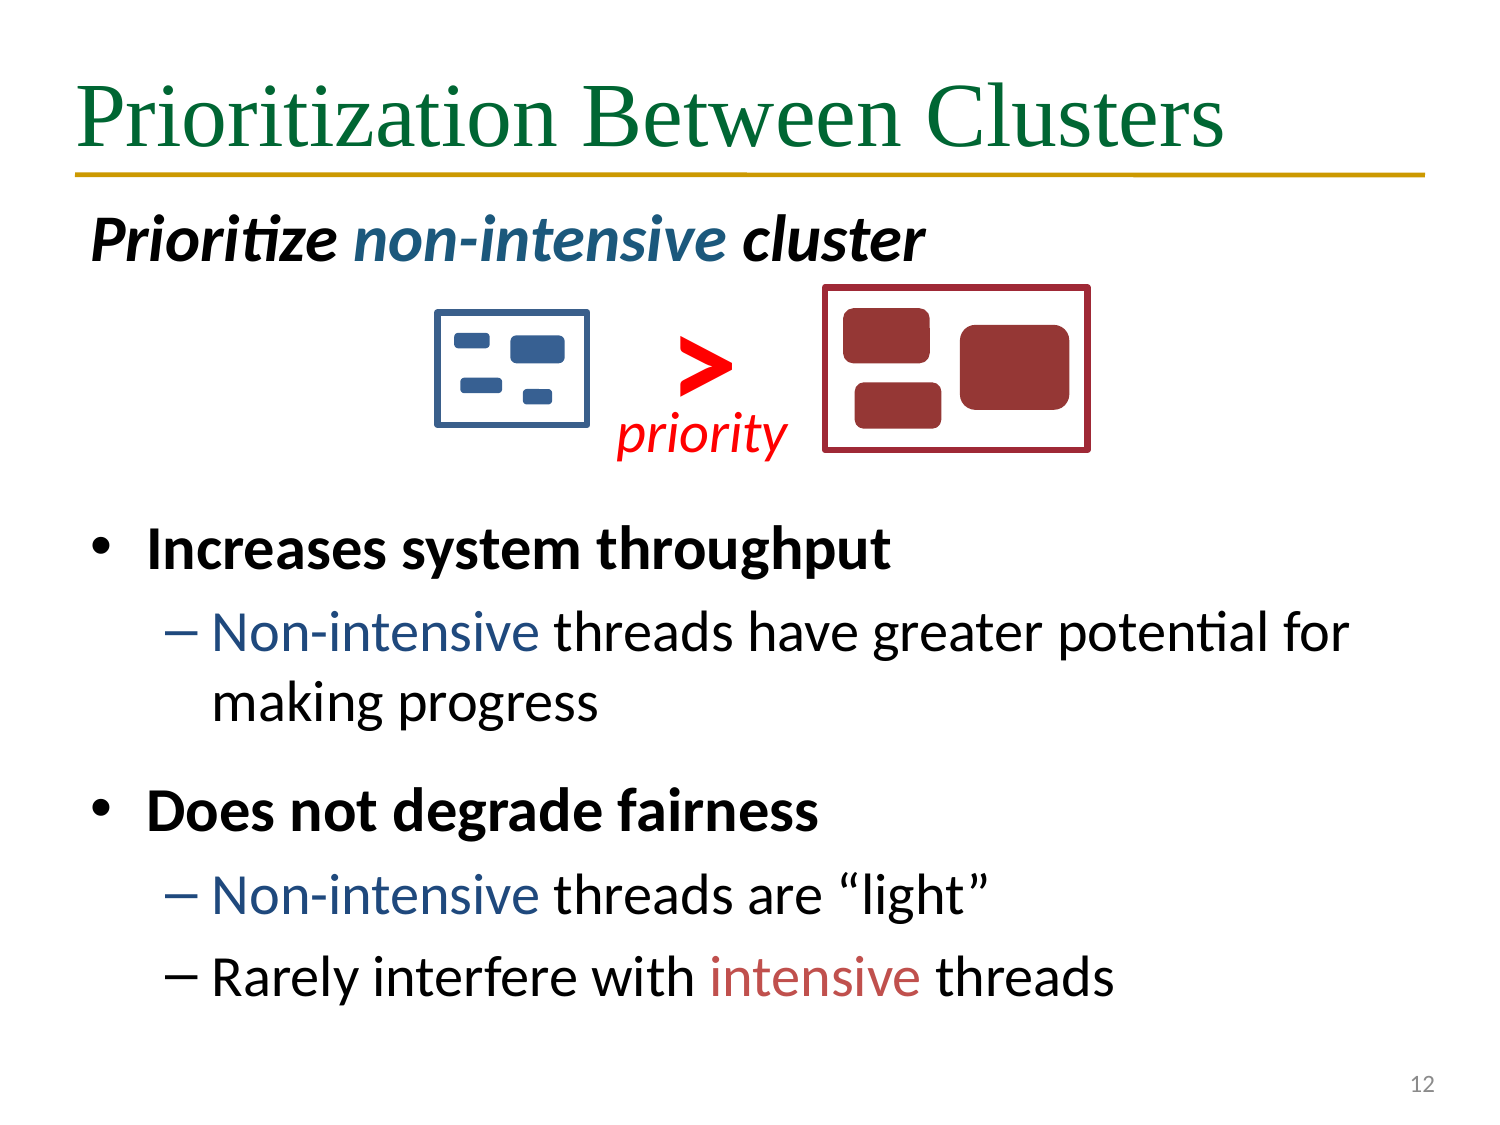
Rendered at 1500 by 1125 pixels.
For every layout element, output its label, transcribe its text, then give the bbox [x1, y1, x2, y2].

list Prioritize non-intensive cluster Increases system throughput Non-intensive threads have greater potential for making progress Does not degrade fairness Non-intensive threads are “light” Rarely interfere with intensive threads [75, 187, 1425, 1013]
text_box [437, 312, 588, 426]
text_box priority [601, 399, 803, 471]
slide_number 12 [1100, 1052, 1450, 1113]
title Prioritization Between Clusters [75, 45, 1425, 175]
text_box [824, 287, 1088, 451]
text_box > [647, 304, 760, 399]
